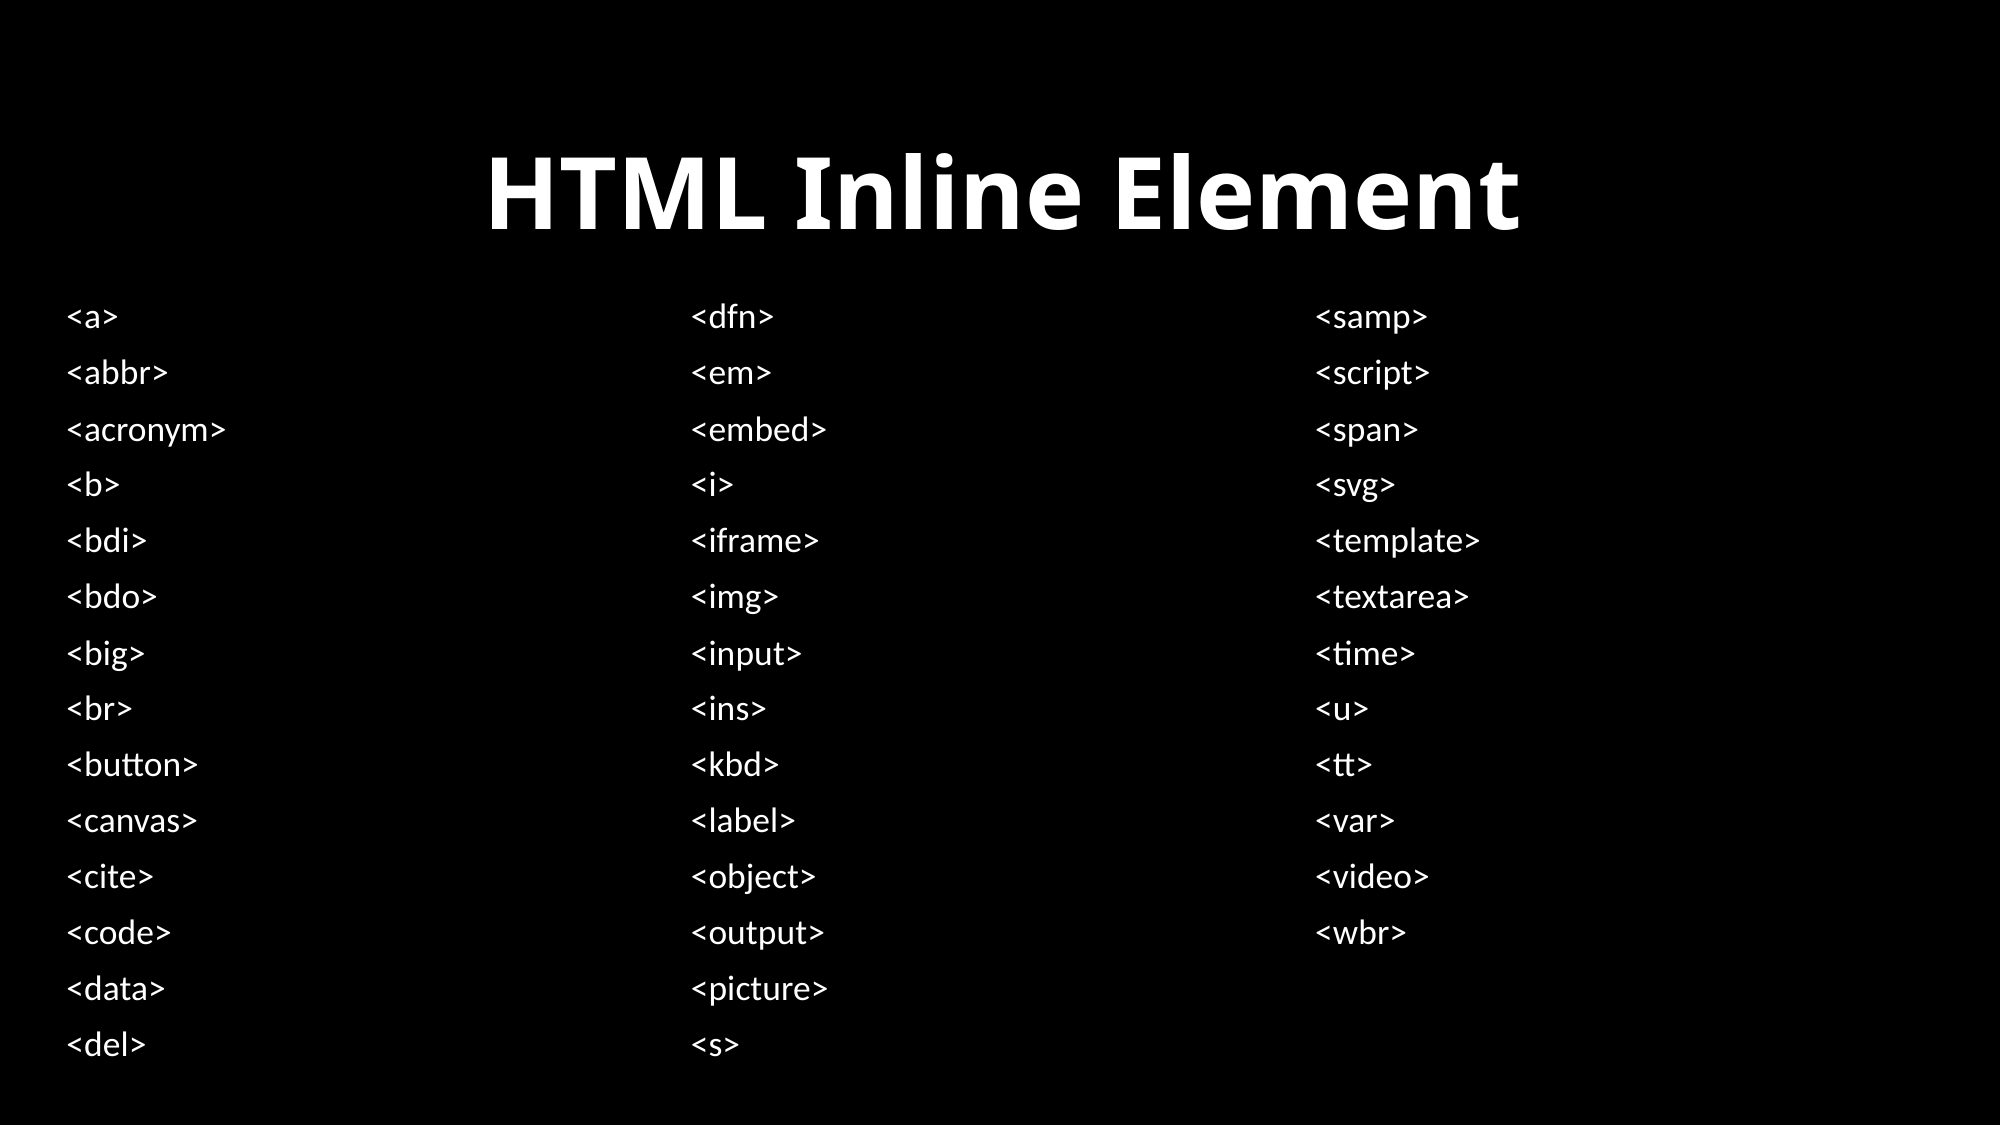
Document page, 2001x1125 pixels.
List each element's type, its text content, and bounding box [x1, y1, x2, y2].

subtitle <a> <abbr> <acronym> <b> <bdi> <bdo> <big> <br> <button> <canvas> <cite> <code> <data> <del> <dfn> <em> <embed> <i> <iframe> <img> <input> <ins> <kbd> <label> <object> <output> <picture> <s> <samp> <script> <span> <svg> <template> <textarea> <time> <u> <tt> <var> <video> <wbr> [51, 290, 1955, 1080]
title HTML Inline Element [51, 135, 1955, 259]
